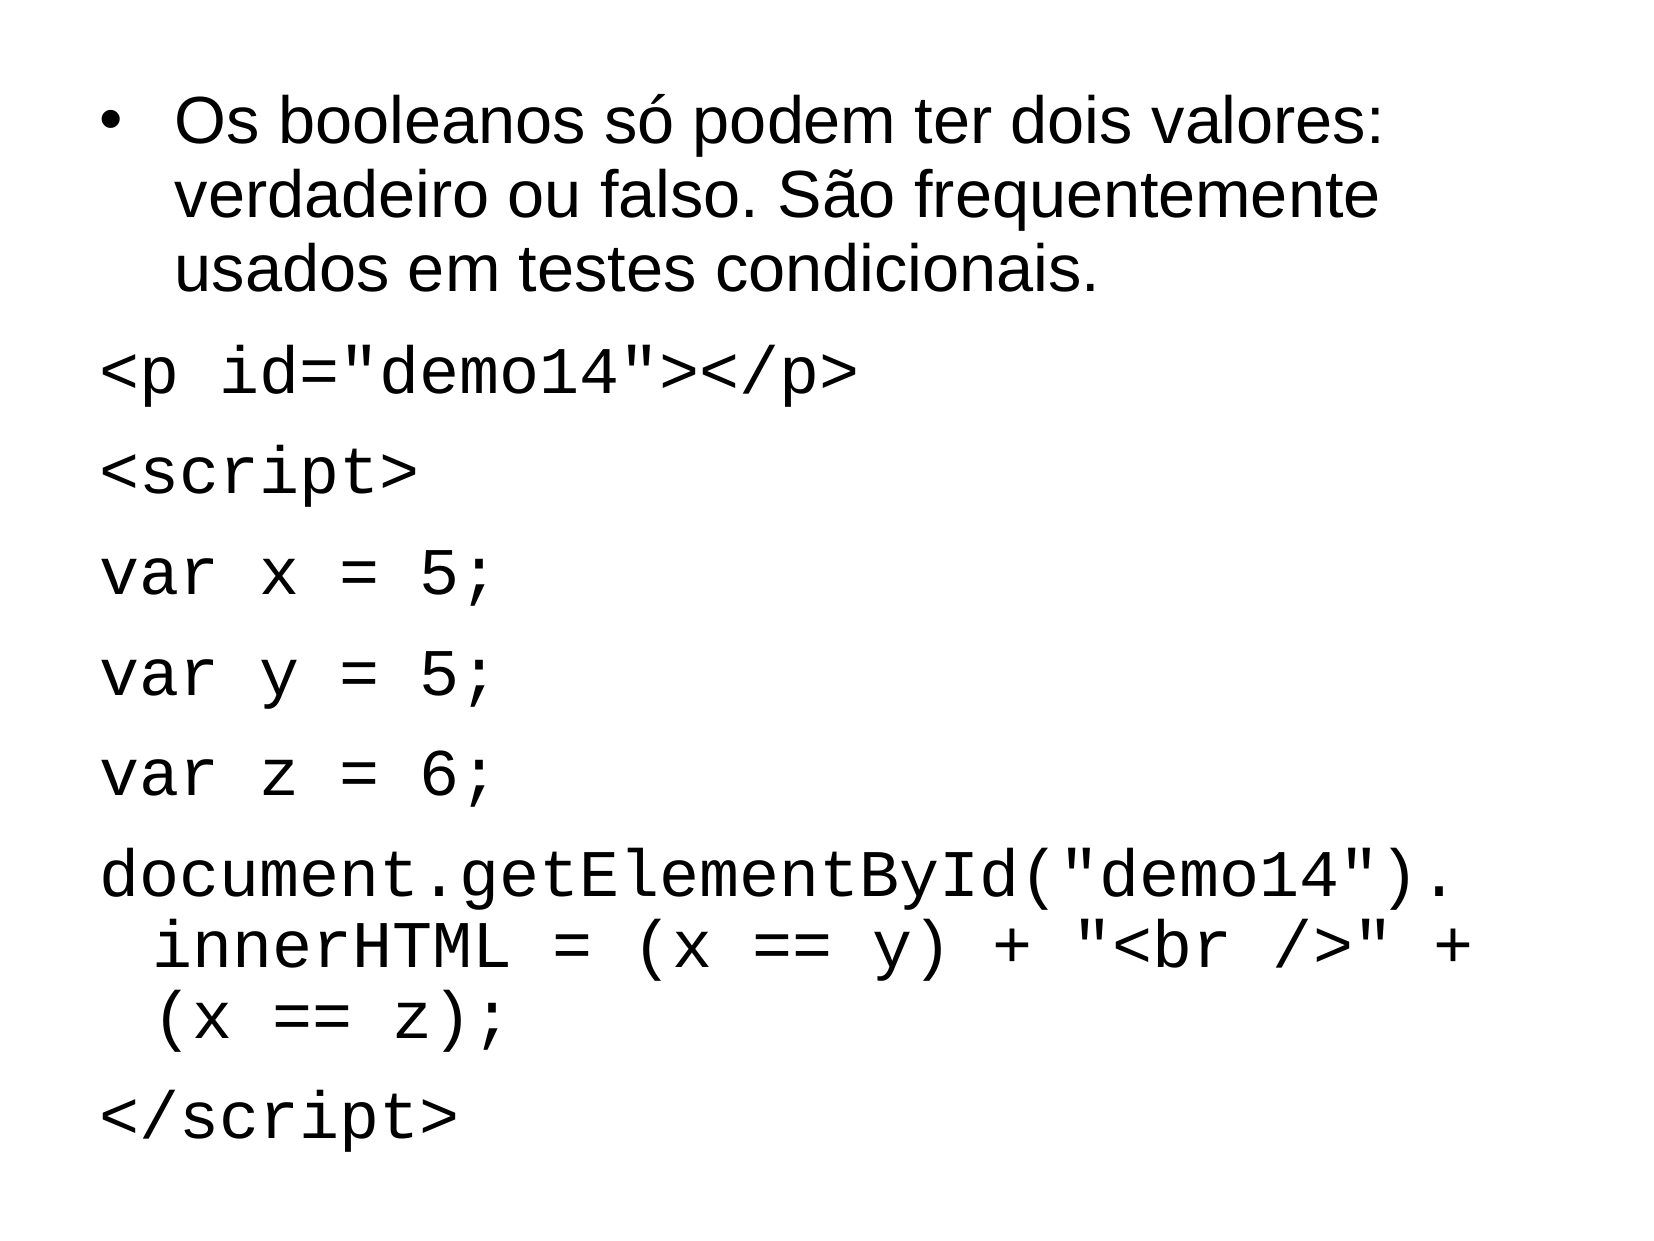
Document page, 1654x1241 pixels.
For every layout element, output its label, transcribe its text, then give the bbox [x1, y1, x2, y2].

text_box Os booleanos só podem ter dois valores: verdadeiro ou falso. São frequentemente usados em testes condicionais. <p id="demo14"></p> <script> var x = 5; var y = 5; var z = 6; document.getElementById("demo14"). innerHTML = (x == y) + "<br />" + (x == z); </script> [82, 79, 1571, 1190]
